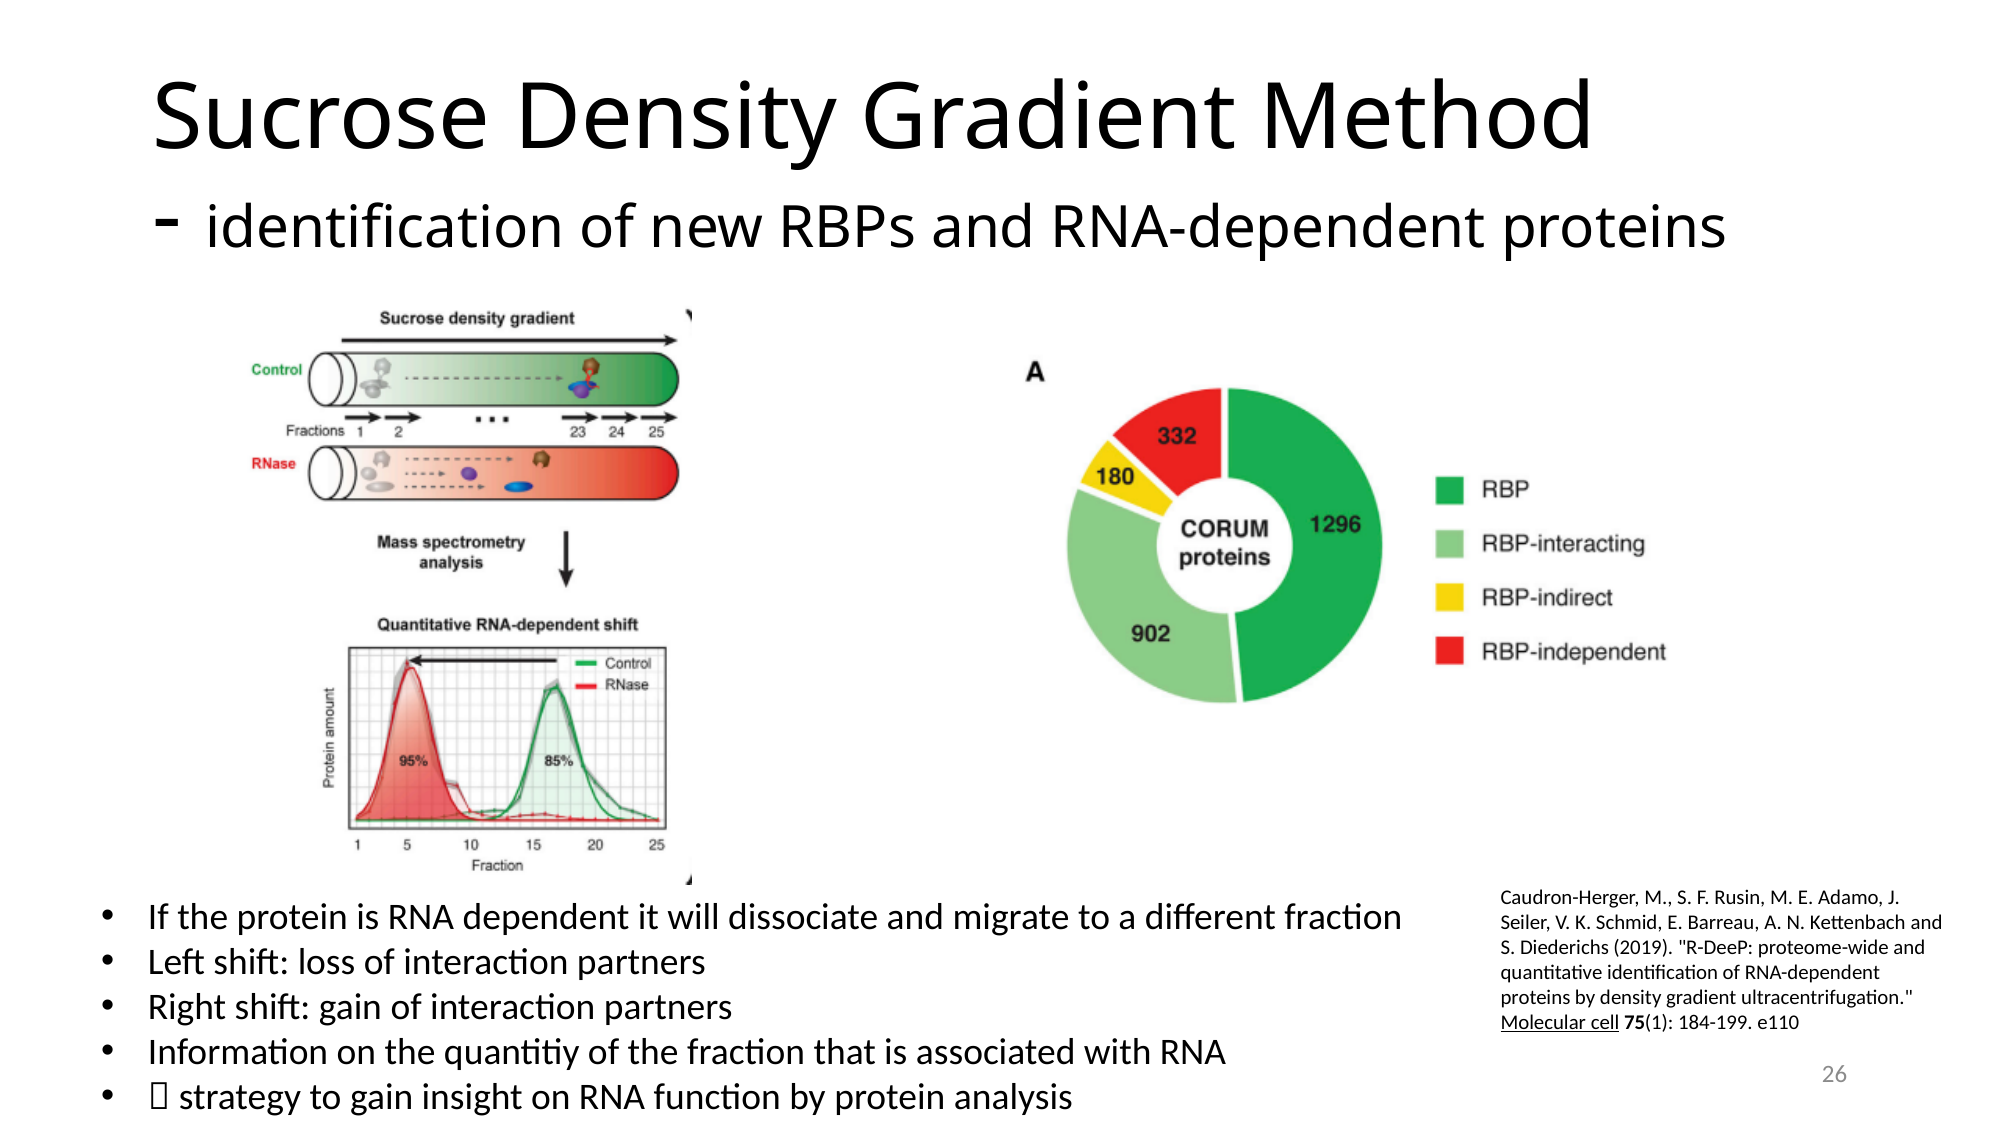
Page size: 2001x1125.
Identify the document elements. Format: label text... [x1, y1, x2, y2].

picture [216, 300, 692, 885]
picture [999, 338, 1683, 723]
text_box If the protein is RNA dependent it will dissociate and migrate to a different fraction Left shift: loss of interaction partners Right shift: gain of interaction partners Information on the quantitiy of the fraction that is associated with RNA  strategy to gain insight on RNA function by protein analysis [86, 884, 1880, 1125]
title Sucrose Density Gradient Method - identification of new RBPs and RNA-dependent proteins [137, 59, 1863, 278]
text_box Caudron-Herger, M., S. F. Rusin, M. E. Adamo, J. Seiler, V. K. Schmid, E. Barreau, A. N. Kettenbach and S. Diederichs (2019). "R-DeeP: proteome-wide and quantitative identification of RNA-dependent proteins by density gradient ultracentrifugation." Molecular cell 75(1): 184-199. e110 [1485, 876, 1961, 1041]
slide_number 26 [1412, 1042, 1863, 1103]
